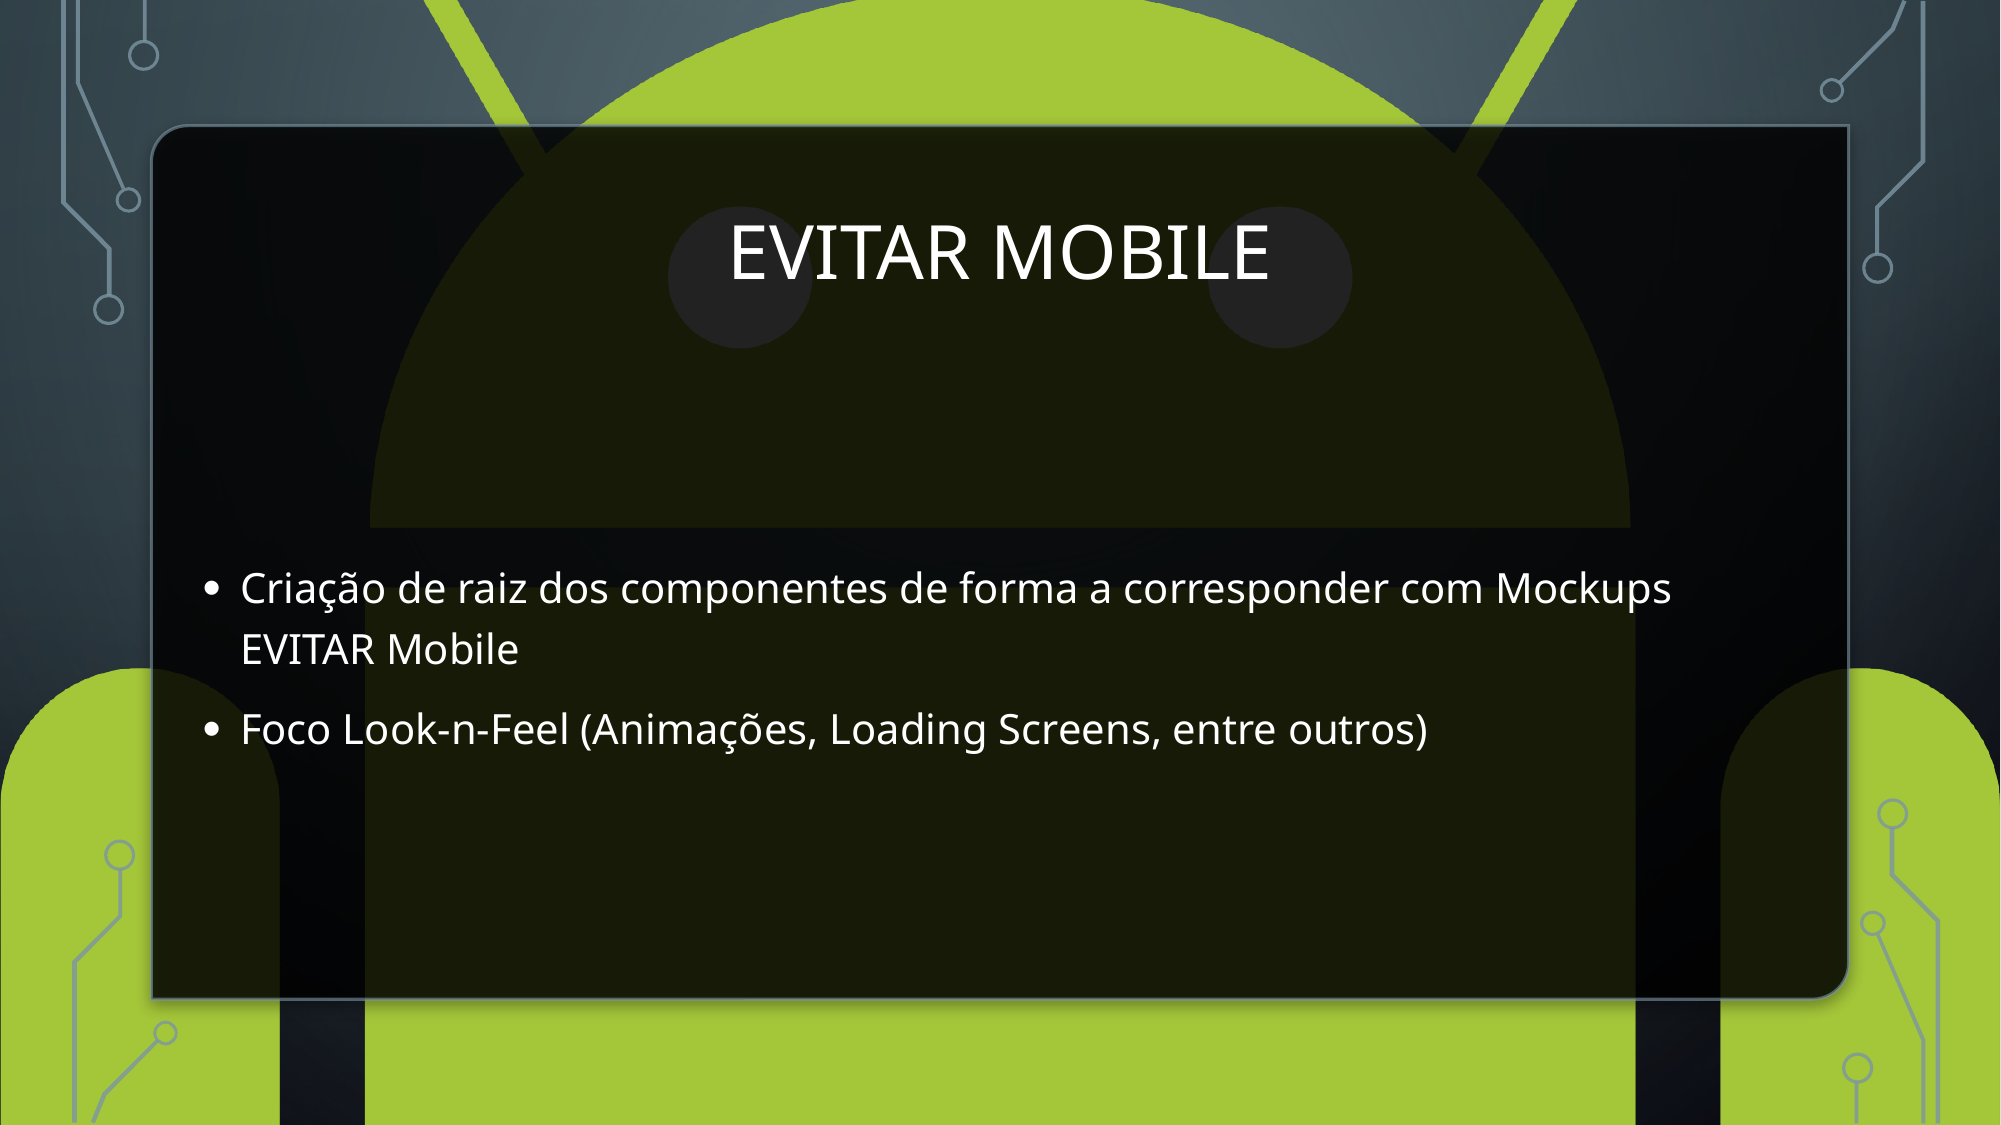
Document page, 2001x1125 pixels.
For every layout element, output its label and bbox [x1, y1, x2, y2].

picture [0, 0, 2000, 1125]
text_box [60, 0, 1941, 1124]
